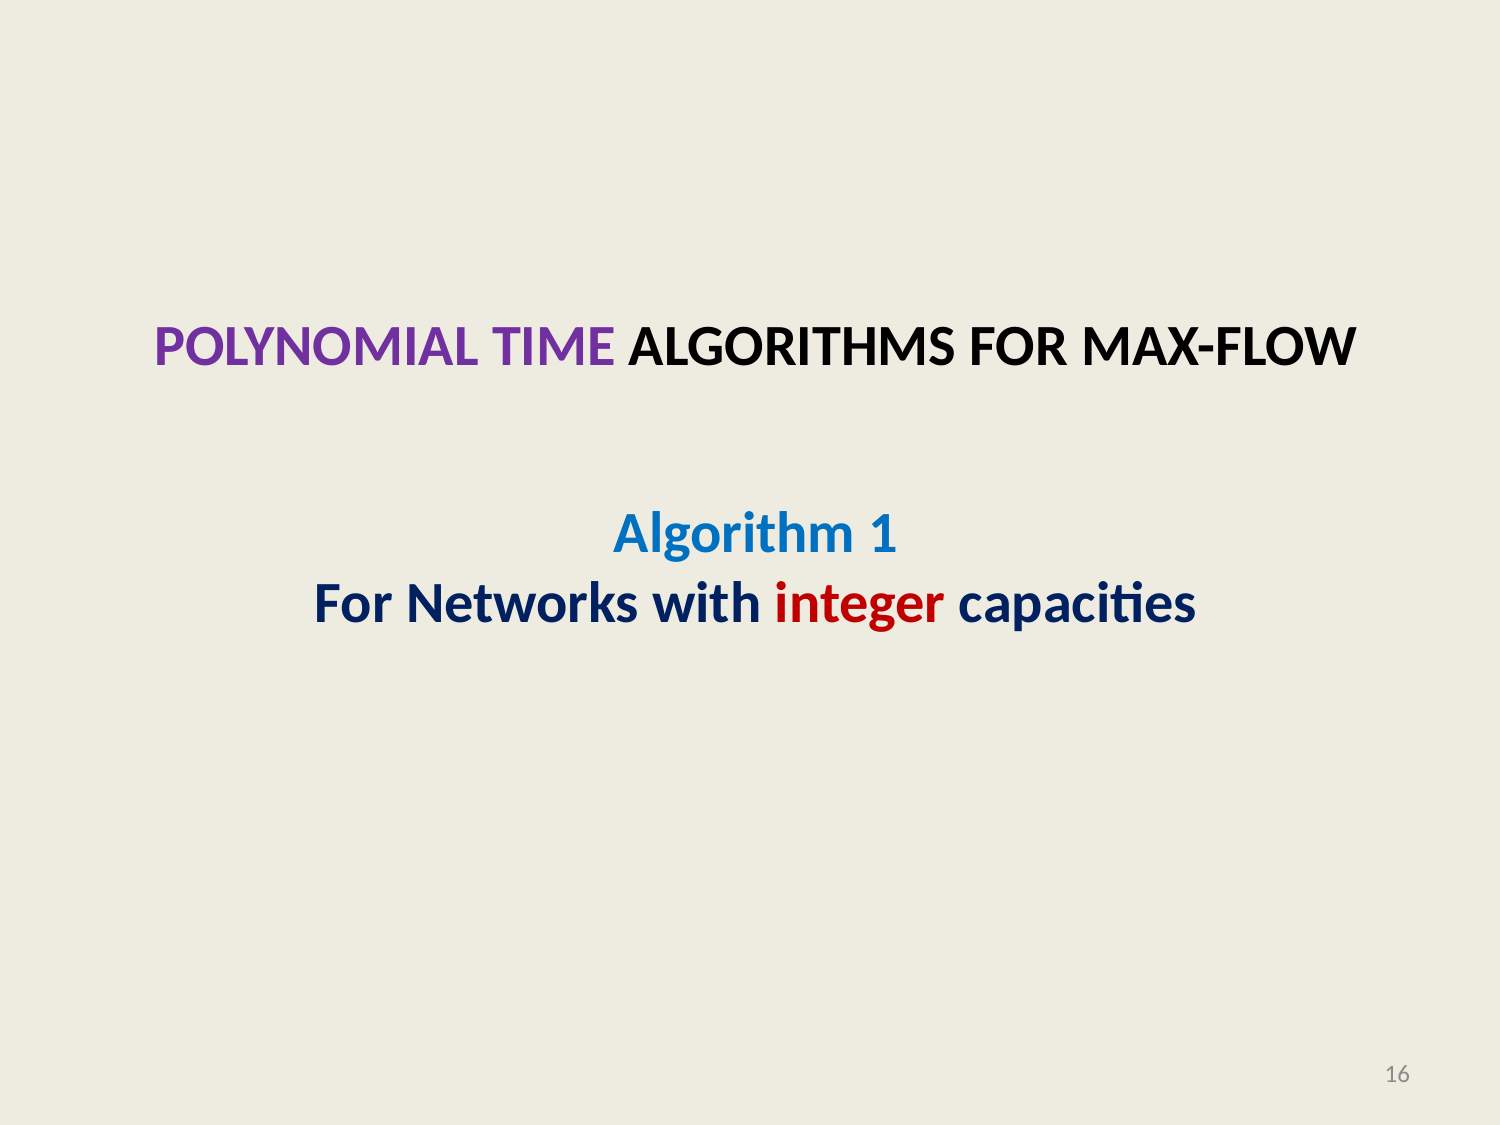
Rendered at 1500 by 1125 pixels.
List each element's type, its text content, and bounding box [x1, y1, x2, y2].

list Algorithm 1 For Networks with integer capacities [118, 476, 1394, 723]
slide_number 16 [1074, 1042, 1425, 1103]
title Polynomial Time algorithms for max-flow [118, 299, 1394, 476]
